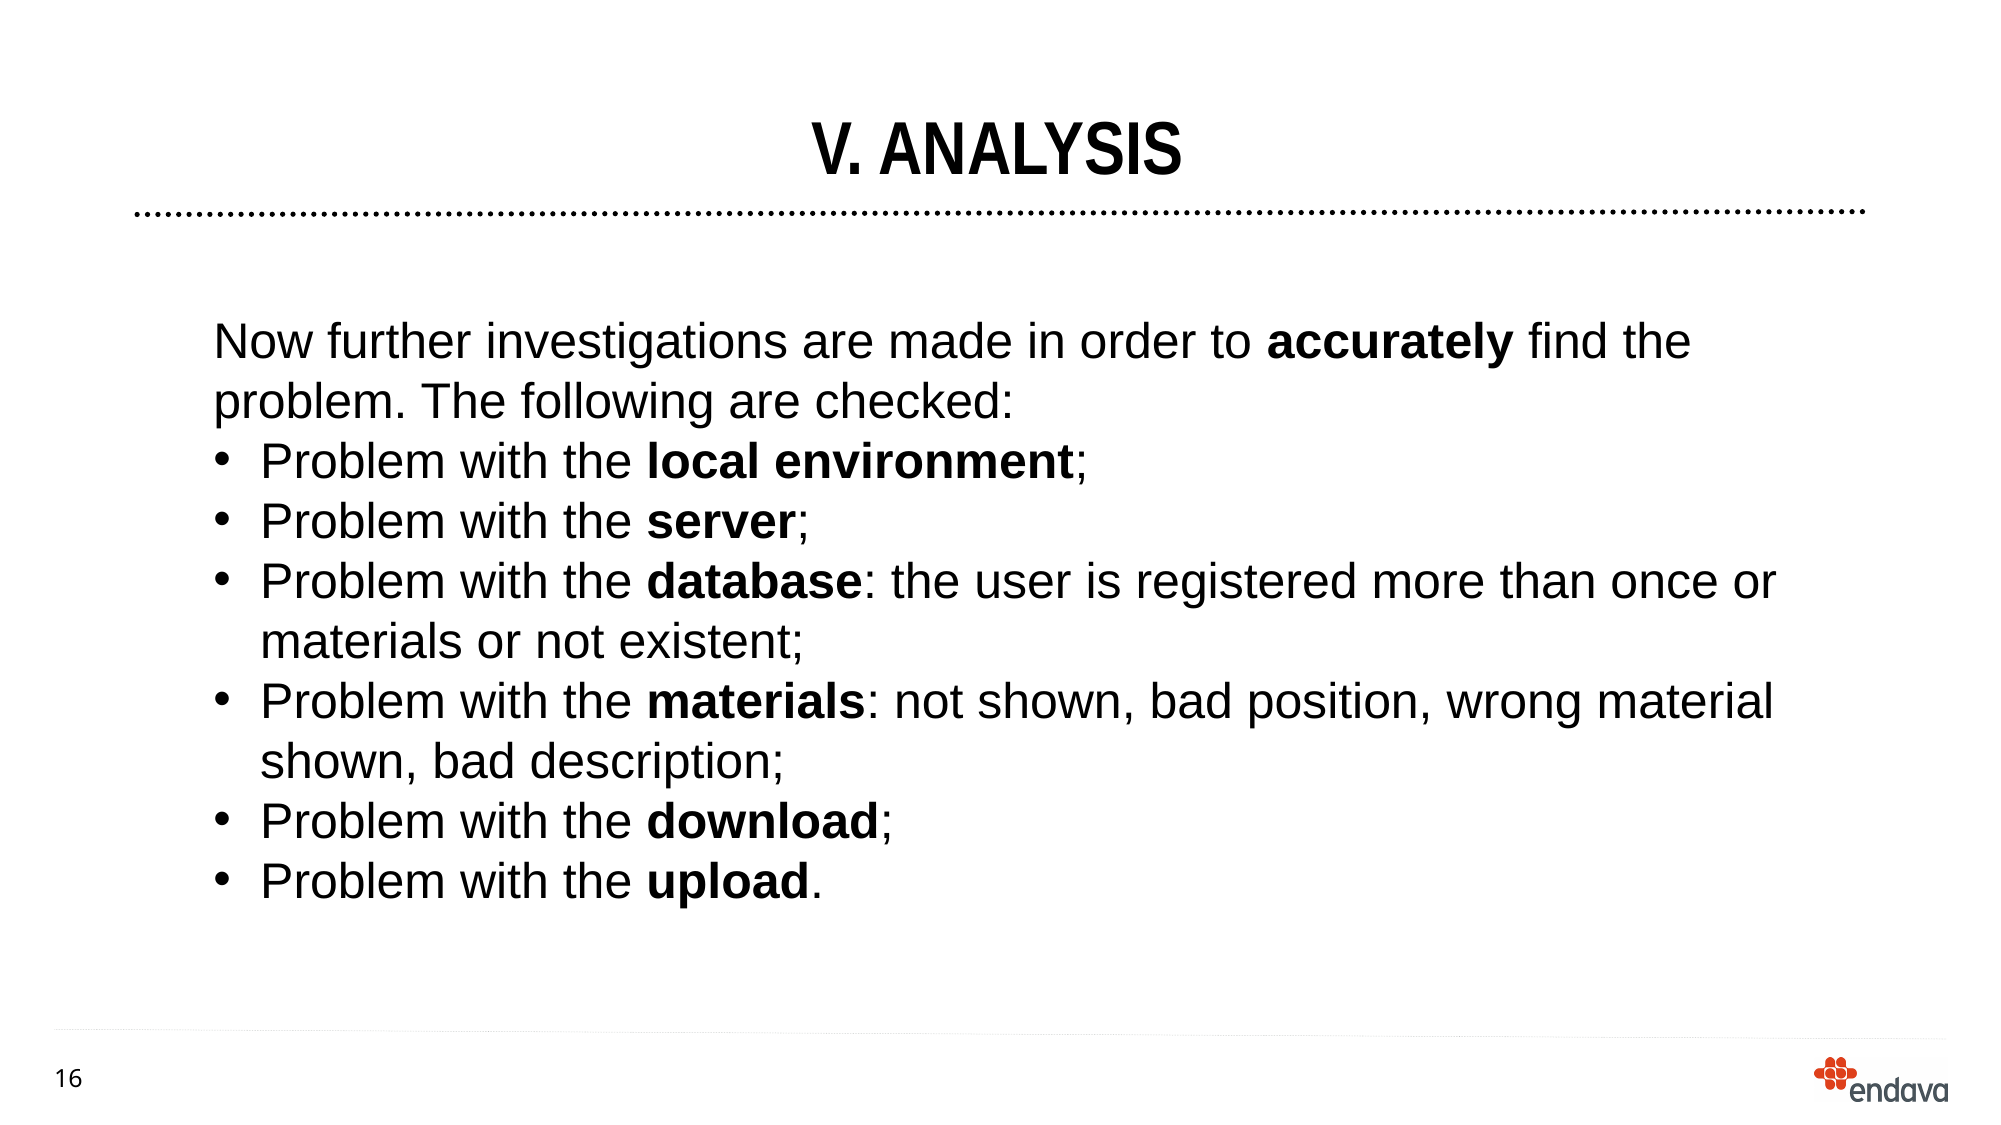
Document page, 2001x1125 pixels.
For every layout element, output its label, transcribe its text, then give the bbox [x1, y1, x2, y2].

title V. Analysis [198, 26, 1812, 195]
picture [1814, 1057, 1948, 1102]
text_box Now further investigations are made in order to accurately find the problem. The following are checked: Problem with the local environment; Problem with the server; Problem with the database: the user is registered more than once or materials or not existent; Problem with the materials: not shown, bad position, wrong material shown, bad description; Problem with the download; Problem with the upload. [198, 301, 1812, 916]
